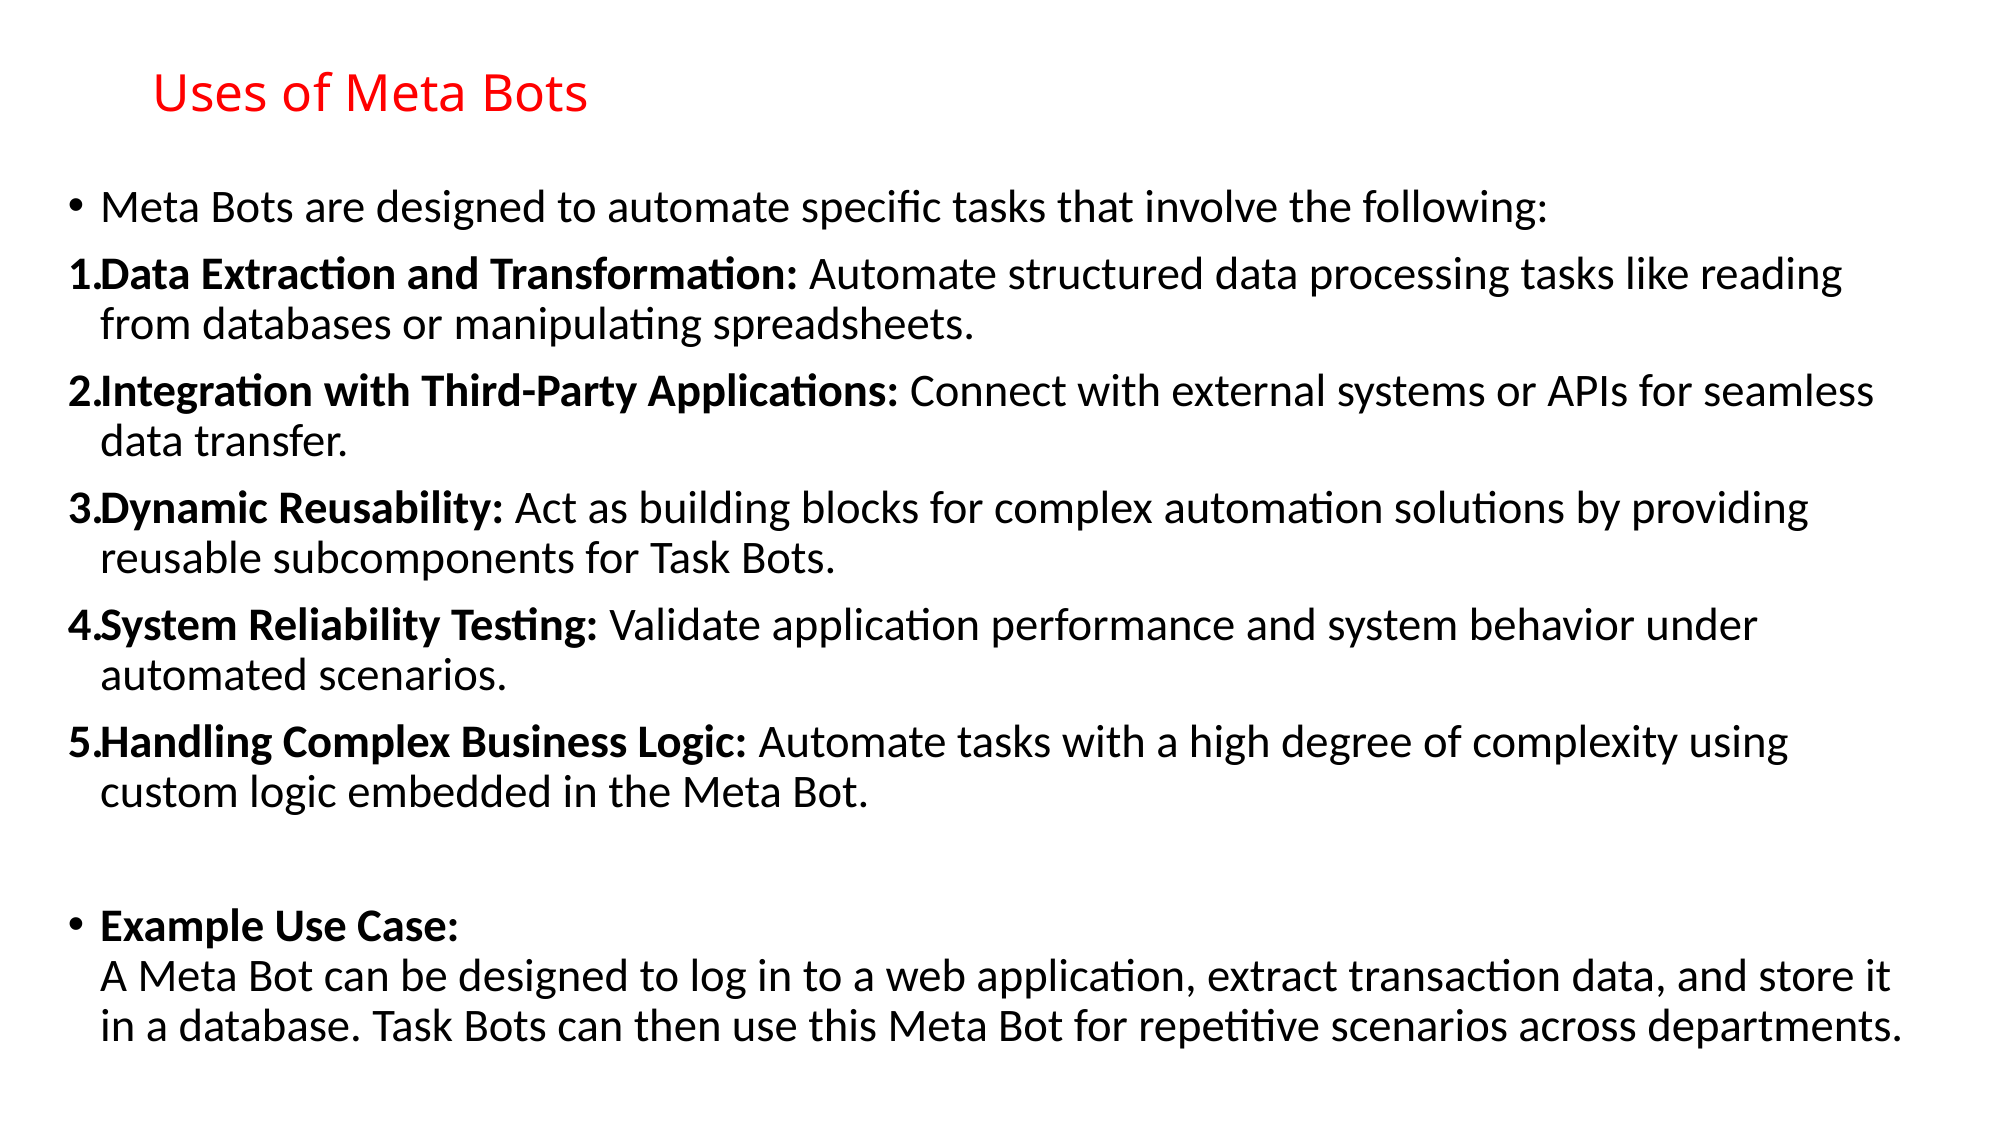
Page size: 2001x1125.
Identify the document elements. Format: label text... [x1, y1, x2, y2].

title Uses of Meta Bots [137, 59, 1863, 131]
list Meta Bots are designed to automate specific tasks that involve the following: Data Extraction and Transformation: Automate structured data processing tasks like reading from databases or manipulating spreadsheets. Integration with Third-Party Applications: Connect with external systems or APIs for seamless data transfer. Dynamic Reusability: Act as building blocks for complex automation solutions by providing reusable subcomponents for Task Bots. System Reliability Testing: Validate application performance and system behavior under automated scenarios. Handling Complex Business Logic: Automate tasks with a high degree of complexity using custom logic embedded in the Meta Bot. Example Use Case: A Meta Bot can be designed to log in to a web application, extract transaction data, and store it in a database. Task Bots can then use this Meta Bot for repetitive scenarios across departments. [52, 174, 1949, 1084]
